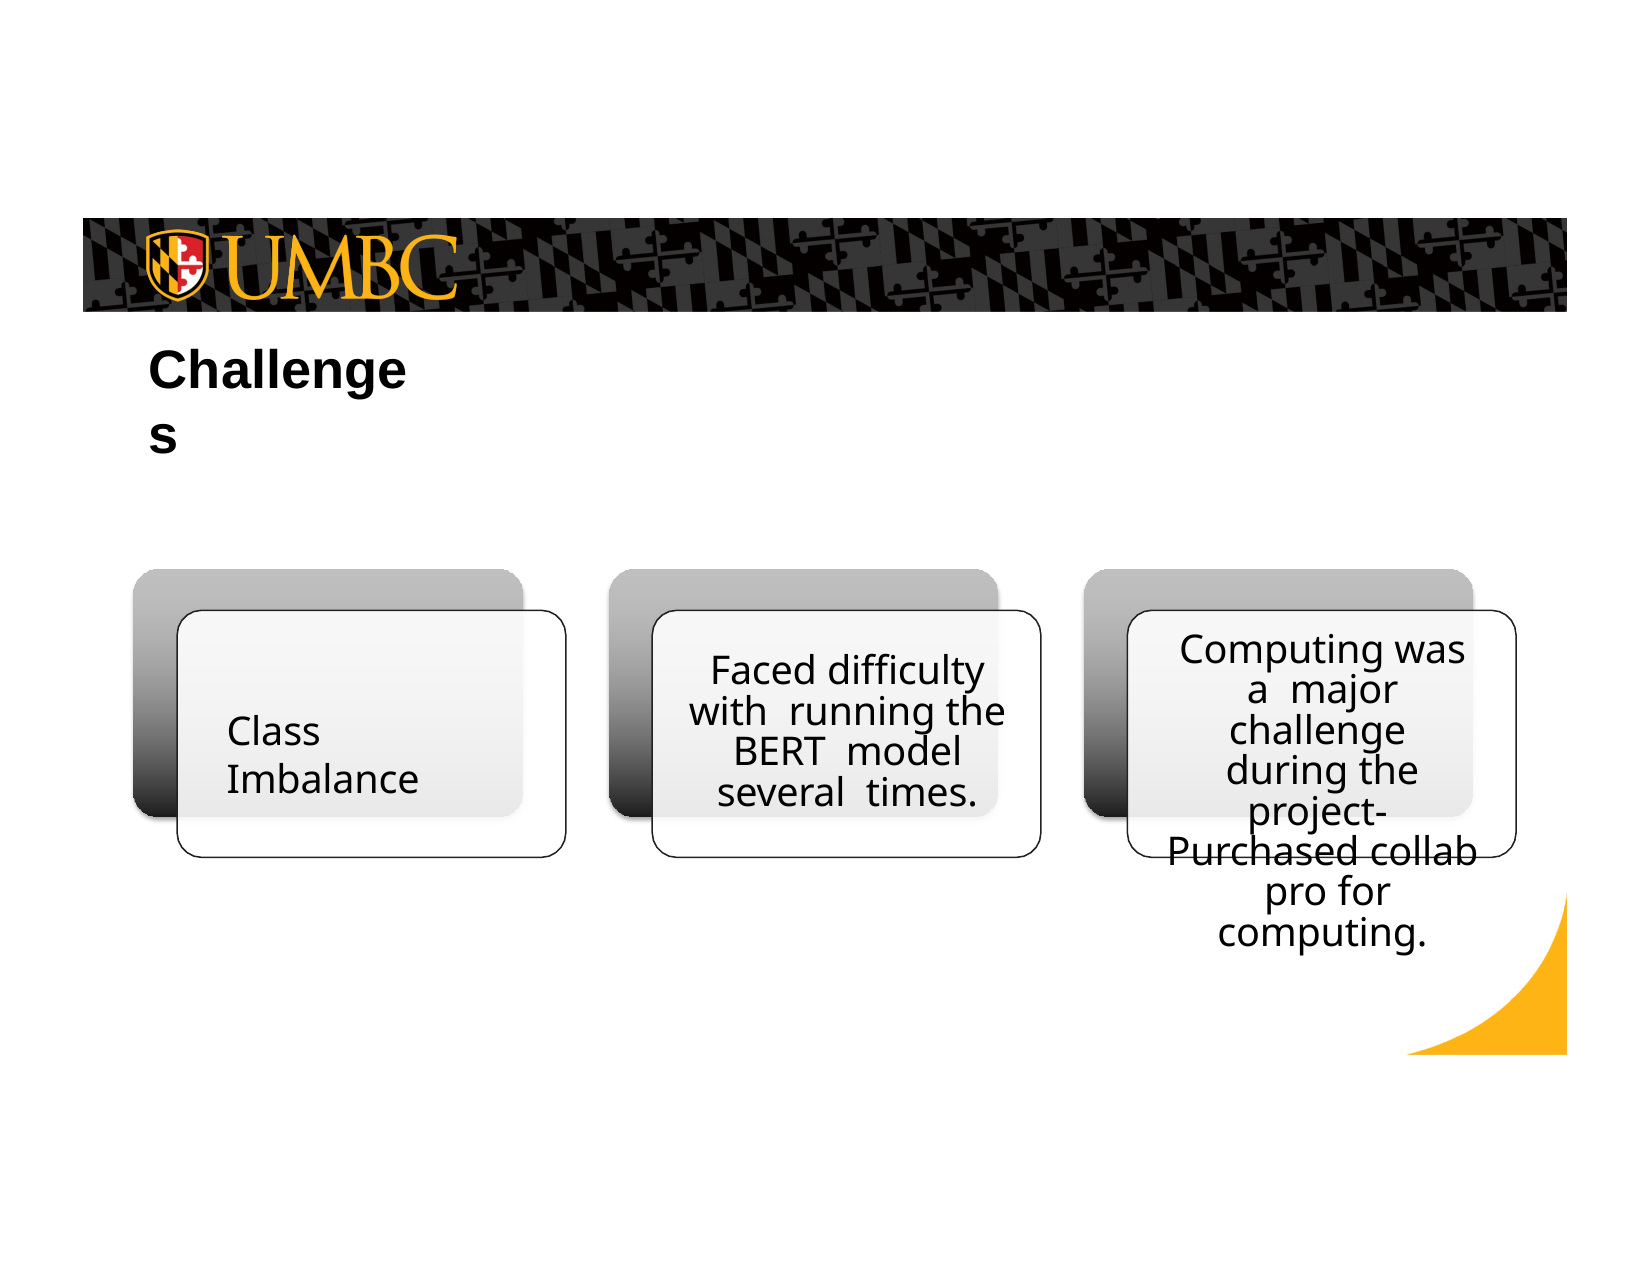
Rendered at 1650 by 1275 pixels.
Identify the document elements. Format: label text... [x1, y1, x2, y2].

picture [1406, 891, 1567, 1055]
title Challenges [146, 331, 438, 547]
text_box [1077, 565, 1518, 859]
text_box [602, 565, 1042, 859]
text_box Computing was a major challenge during the project- Purchased collab pro for computing. [1161, 867, 1482, 954]
picture [83, 218, 1567, 312]
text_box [126, 565, 567, 859]
